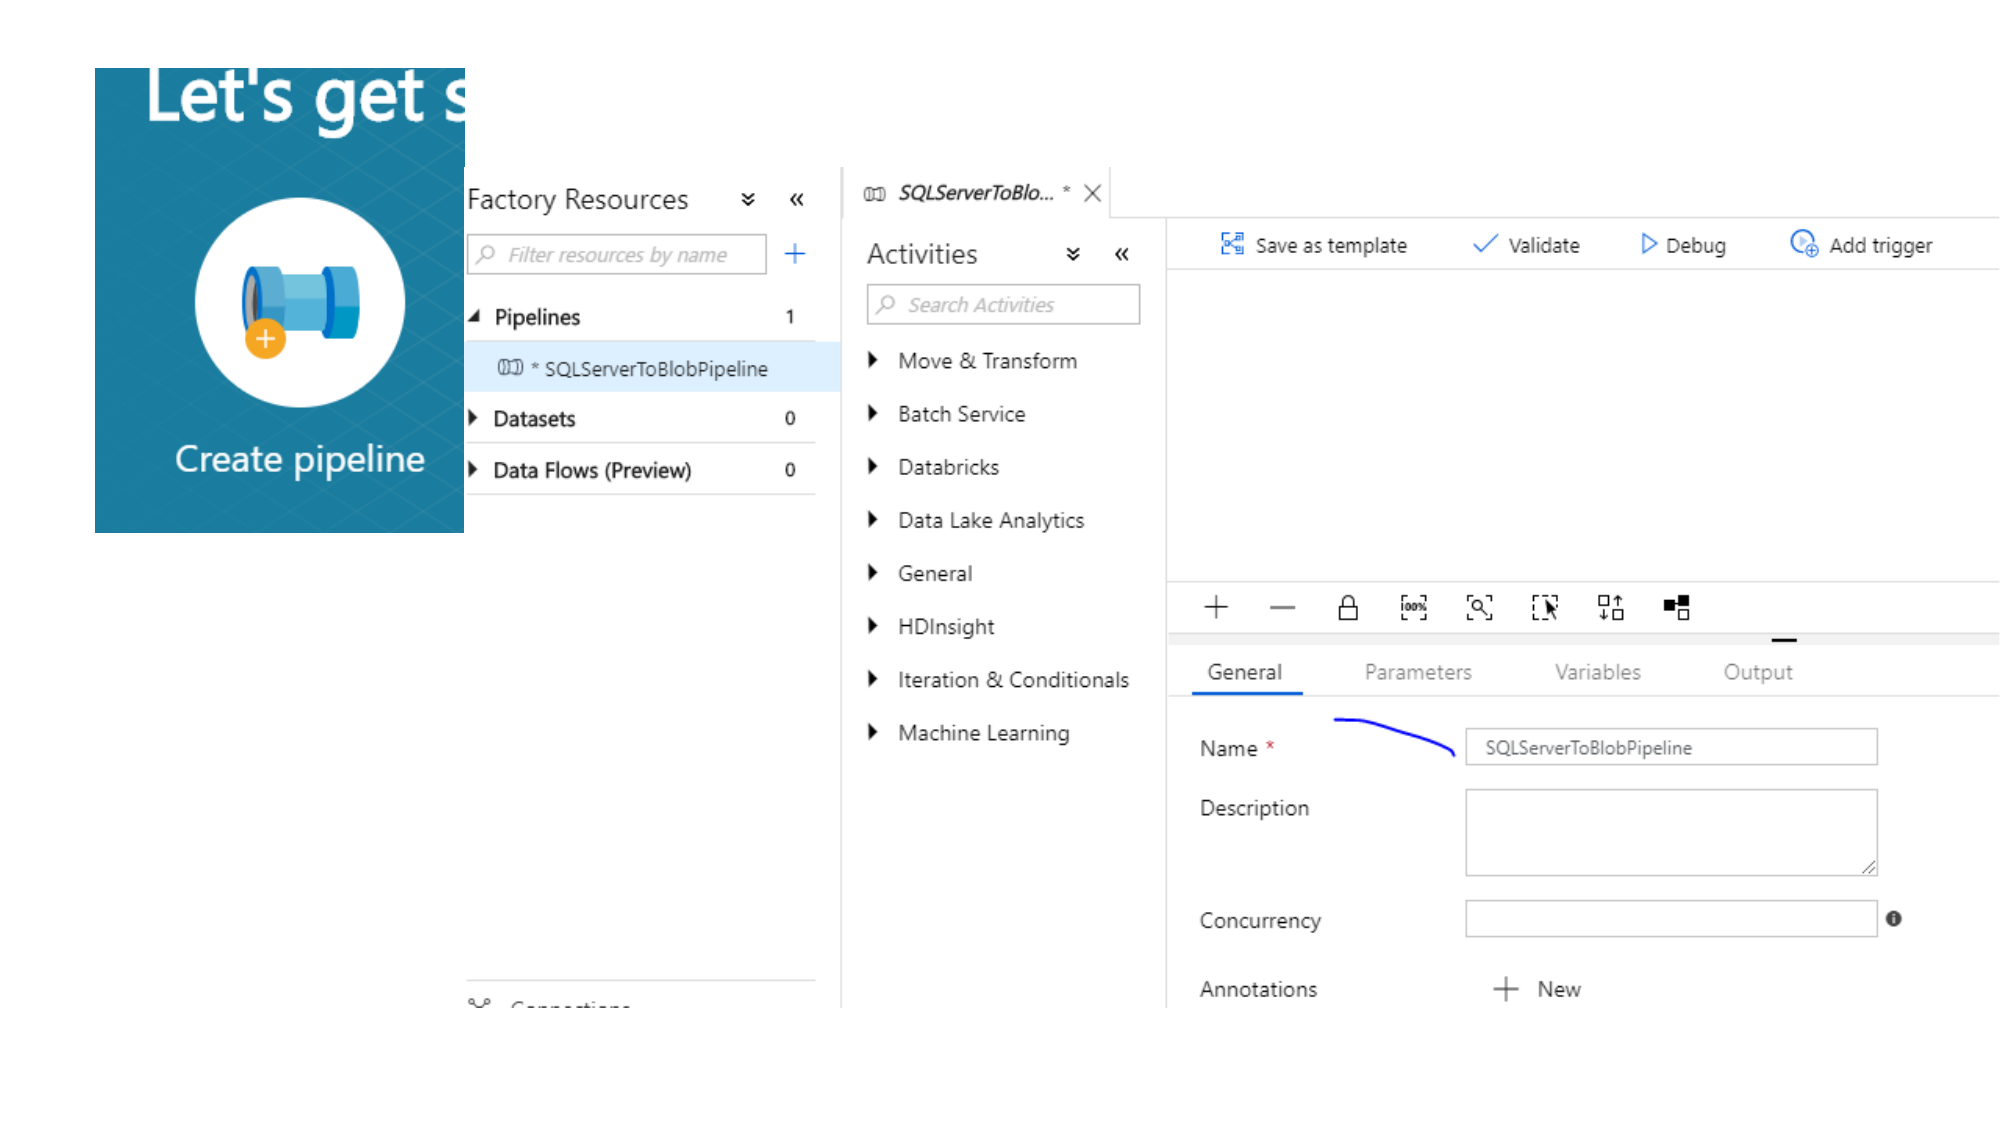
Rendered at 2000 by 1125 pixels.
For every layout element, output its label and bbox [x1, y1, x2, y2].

picture [95, 68, 2000, 1009]
